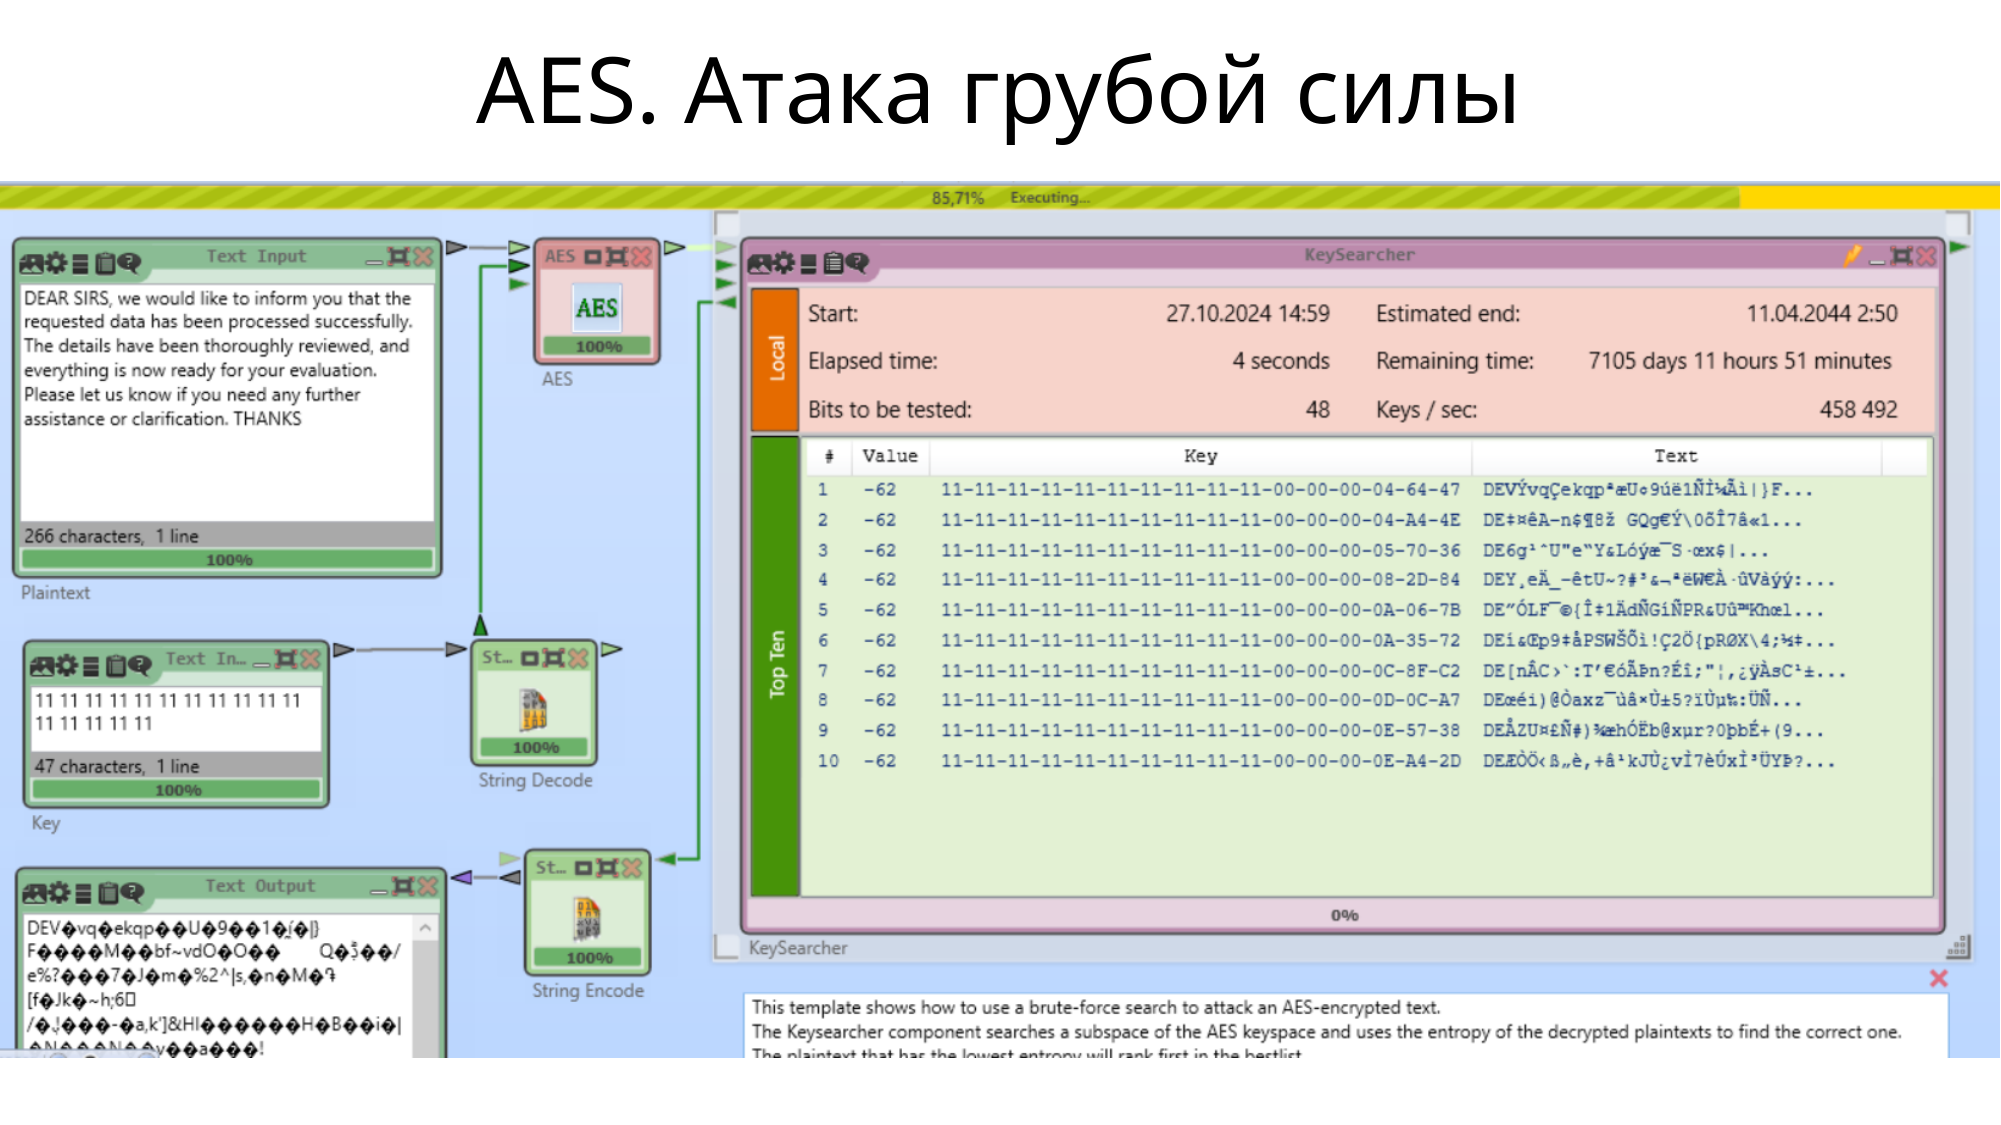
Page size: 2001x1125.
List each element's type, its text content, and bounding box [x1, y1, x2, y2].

title AES. Атака грубой силы [0, 26, 2000, 161]
picture [0, 181, 2000, 1058]
